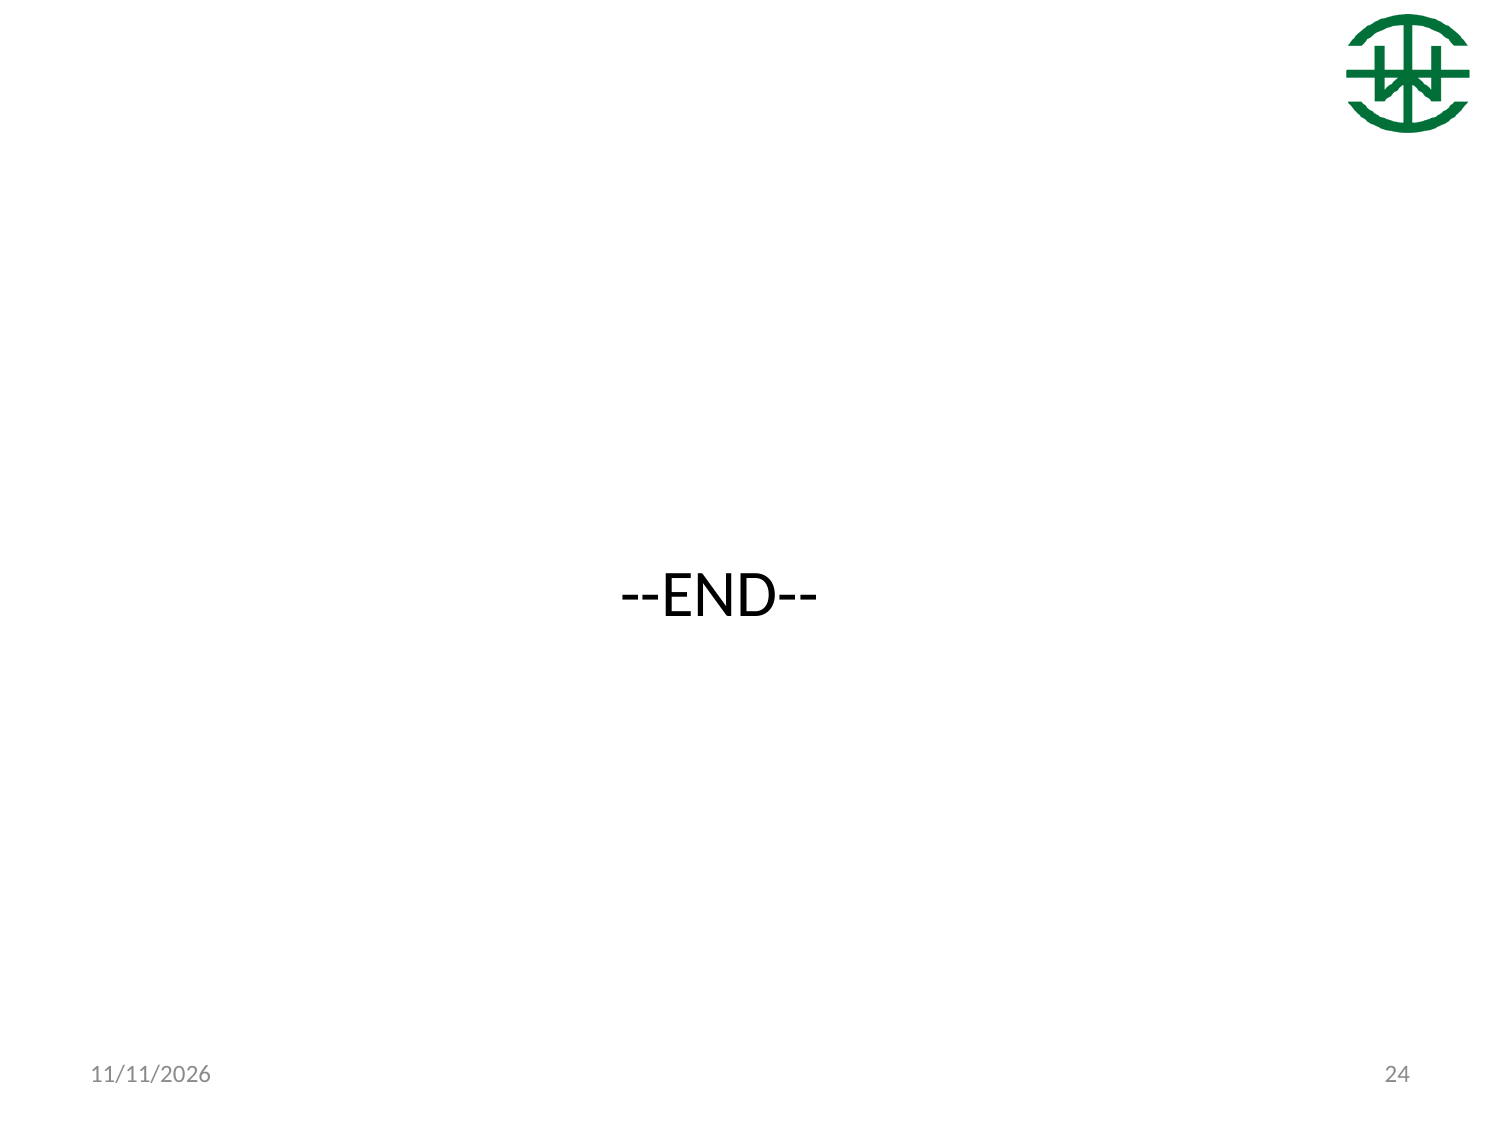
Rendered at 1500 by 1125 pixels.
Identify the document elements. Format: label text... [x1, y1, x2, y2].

slide_number 24 [1074, 1042, 1425, 1103]
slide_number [75, 1042, 425, 1103]
list --END-- [75, 262, 1365, 1005]
picture [1316, 0, 1500, 157]
